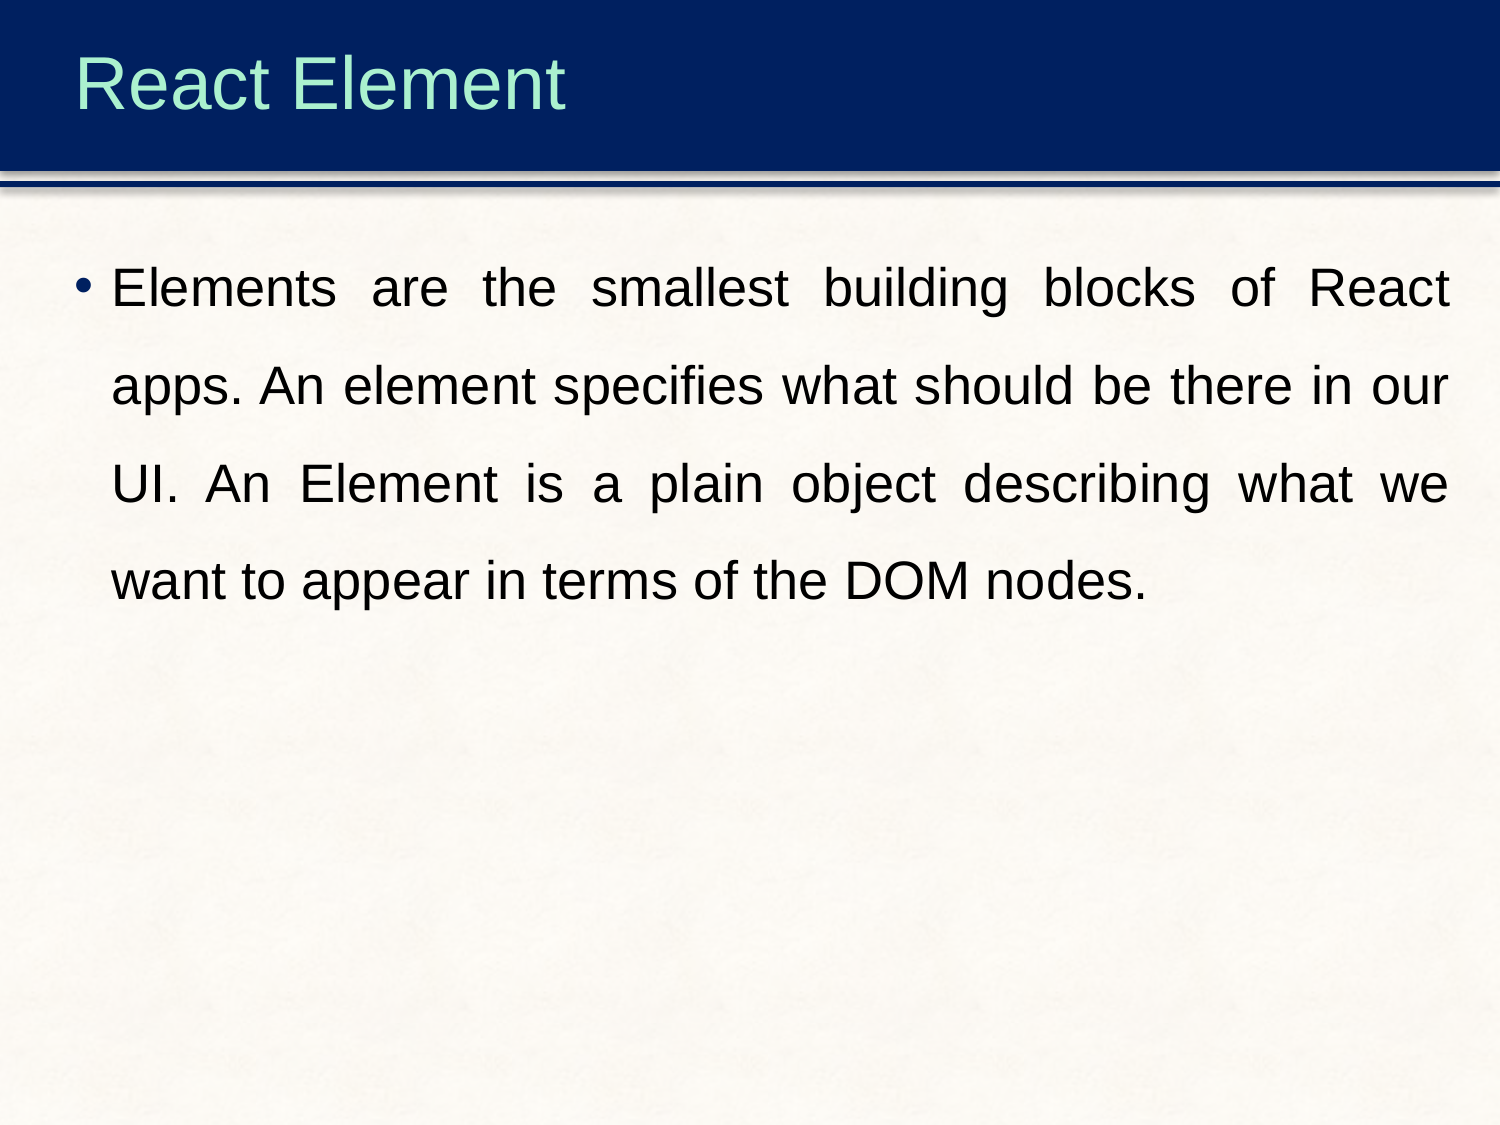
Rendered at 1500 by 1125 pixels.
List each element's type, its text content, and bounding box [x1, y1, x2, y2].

list Elements are the smallest building blocks of React apps. An element specifies what should be there in our UI. An Element is a plain object describing what we want to appear in terms of the DOM nodes. [59, 212, 1468, 1099]
title React Element [59, 0, 1500, 171]
